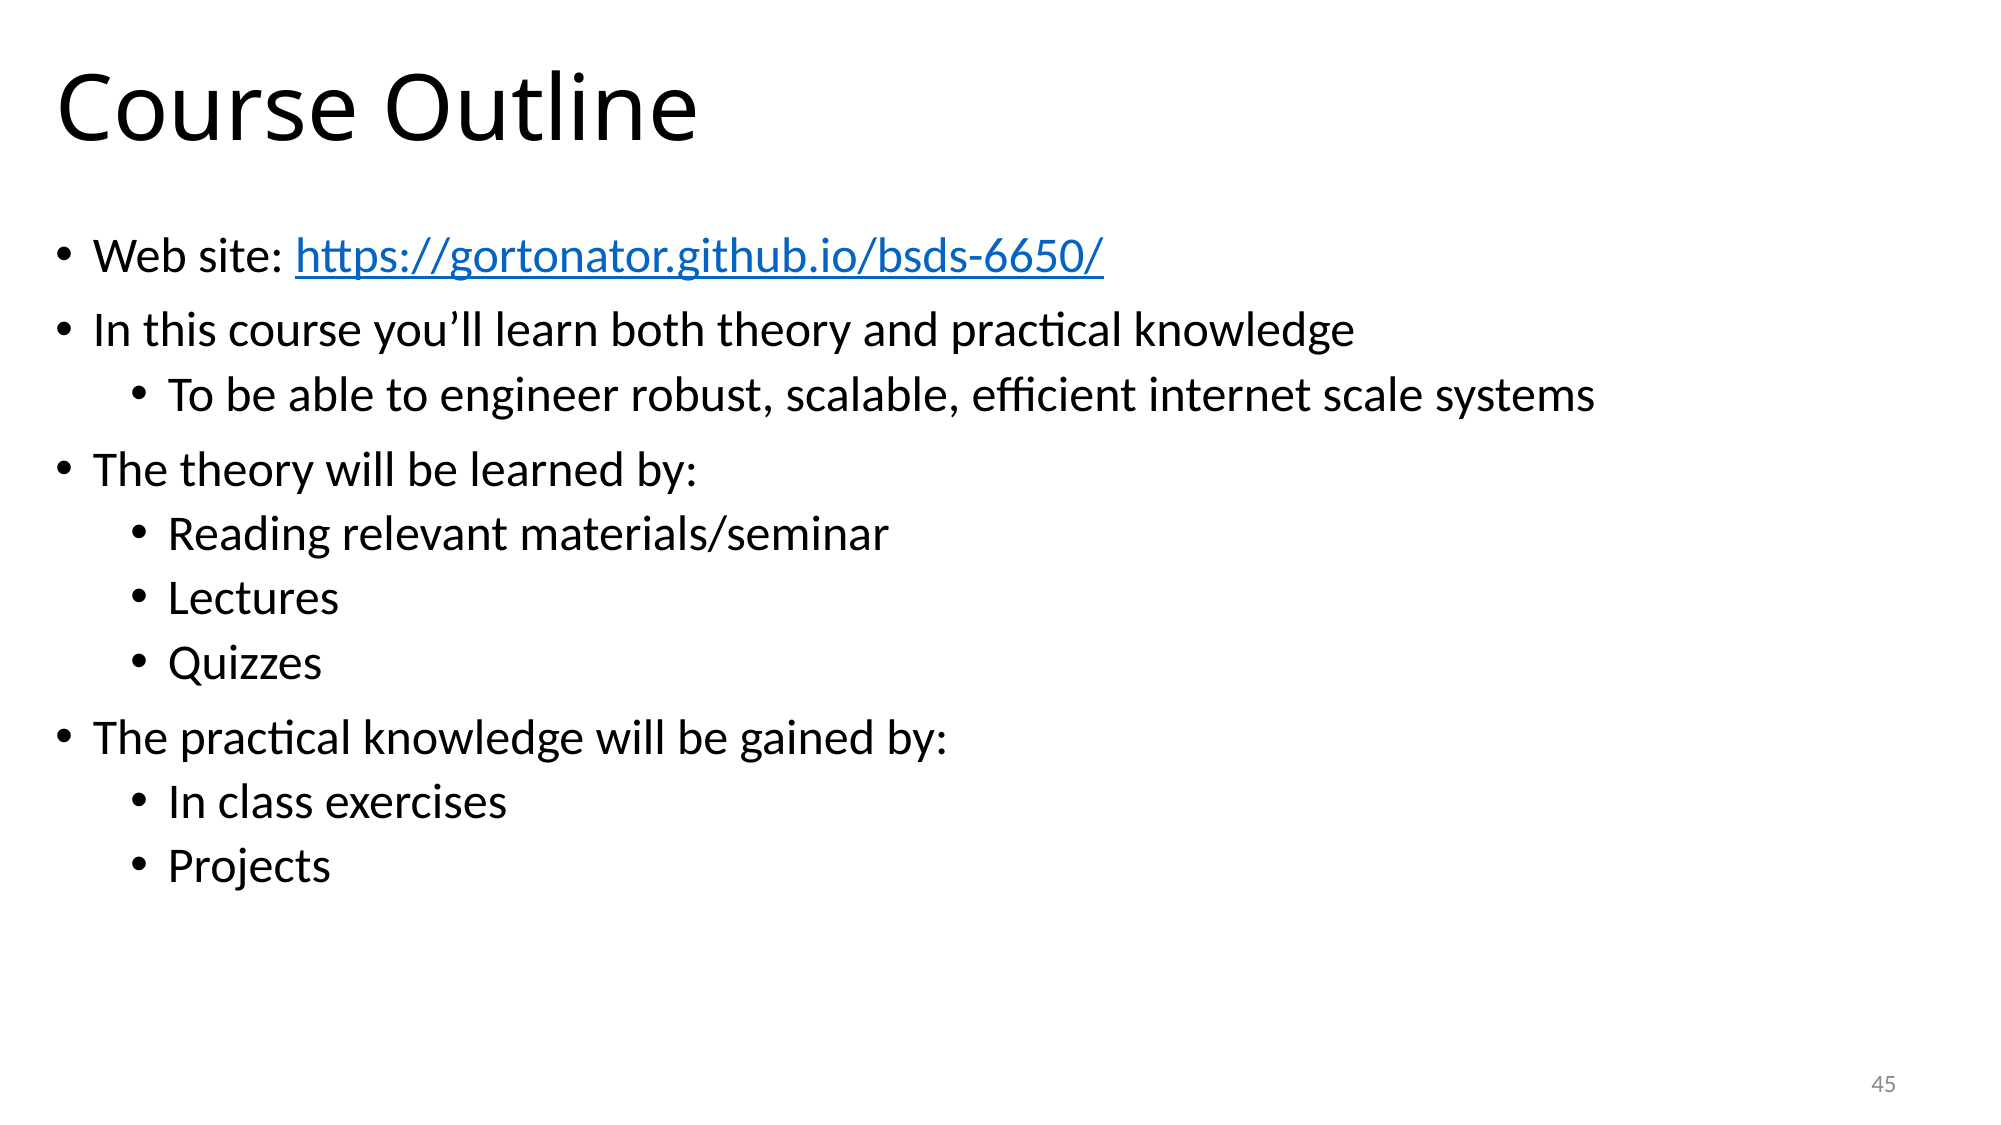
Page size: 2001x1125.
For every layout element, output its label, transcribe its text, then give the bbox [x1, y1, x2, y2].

title Course Outline [40, 35, 1955, 187]
list Web site: https://gortonator.github.io/bsds-6650/ In this course you’ll learn both theory and practical knowledge To be able to engineer robust, scalable, efficient internet scale systems The theory will be learned by: Reading relevant materials/seminar Lectures Quizzes The practical knowledge will be gained by: In class exercises Projects [40, 221, 1955, 1021]
